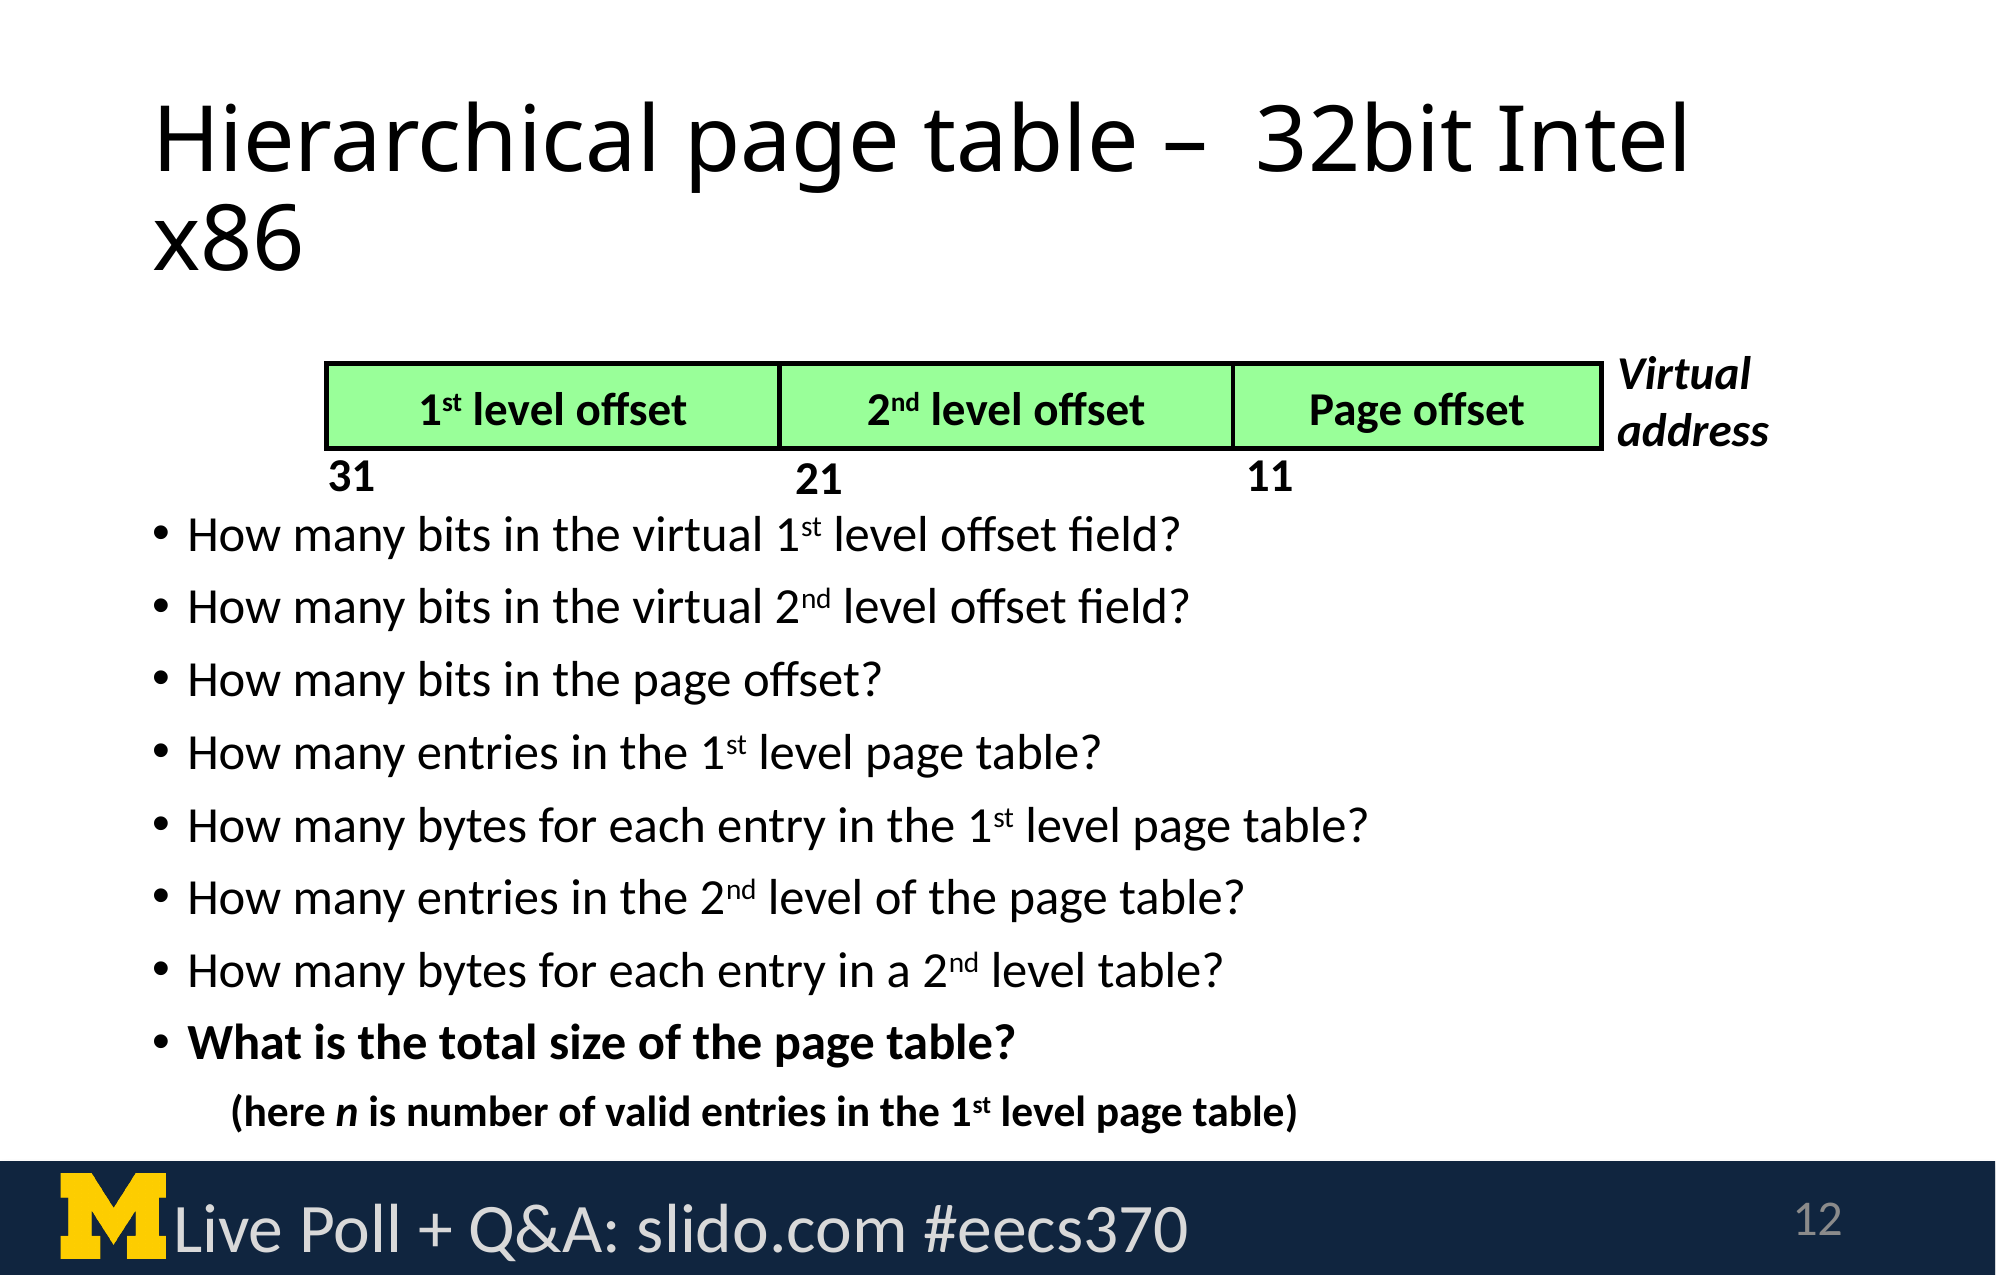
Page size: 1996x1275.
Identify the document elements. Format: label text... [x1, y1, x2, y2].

text_box Live Poll + Q&A: slido.com #eecs370 [158, 1175, 1456, 1274]
text_box 2nd level offset [780, 363, 1233, 449]
slide_number 12 [1456, 1181, 1858, 1250]
text_box 1st level offset [326, 363, 780, 449]
text_box Virtual address [1602, 335, 1784, 464]
text_box 31 [312, 437, 391, 509]
text_box 11 [1231, 437, 1309, 509]
text_box 21 [780, 440, 858, 512]
text_box Page offset [1233, 363, 1602, 449]
title Hierarchical page table – 32bit Intel x86 [137, 67, 1858, 315]
list How many bits in the virtual 1st level offset field? How many bits in the virtual 2nd level offset field? How many bits in the page offset? How many entries in the 1st level page table? How many bytes for each entry in the 1st level page table? How many entries in the 2nd level of the page table? How many bytes for each entry in a 2nd level table? What is the total size of the page table? (here n is number of valid entries in the 1st level page table) [137, 500, 1858, 1149]
